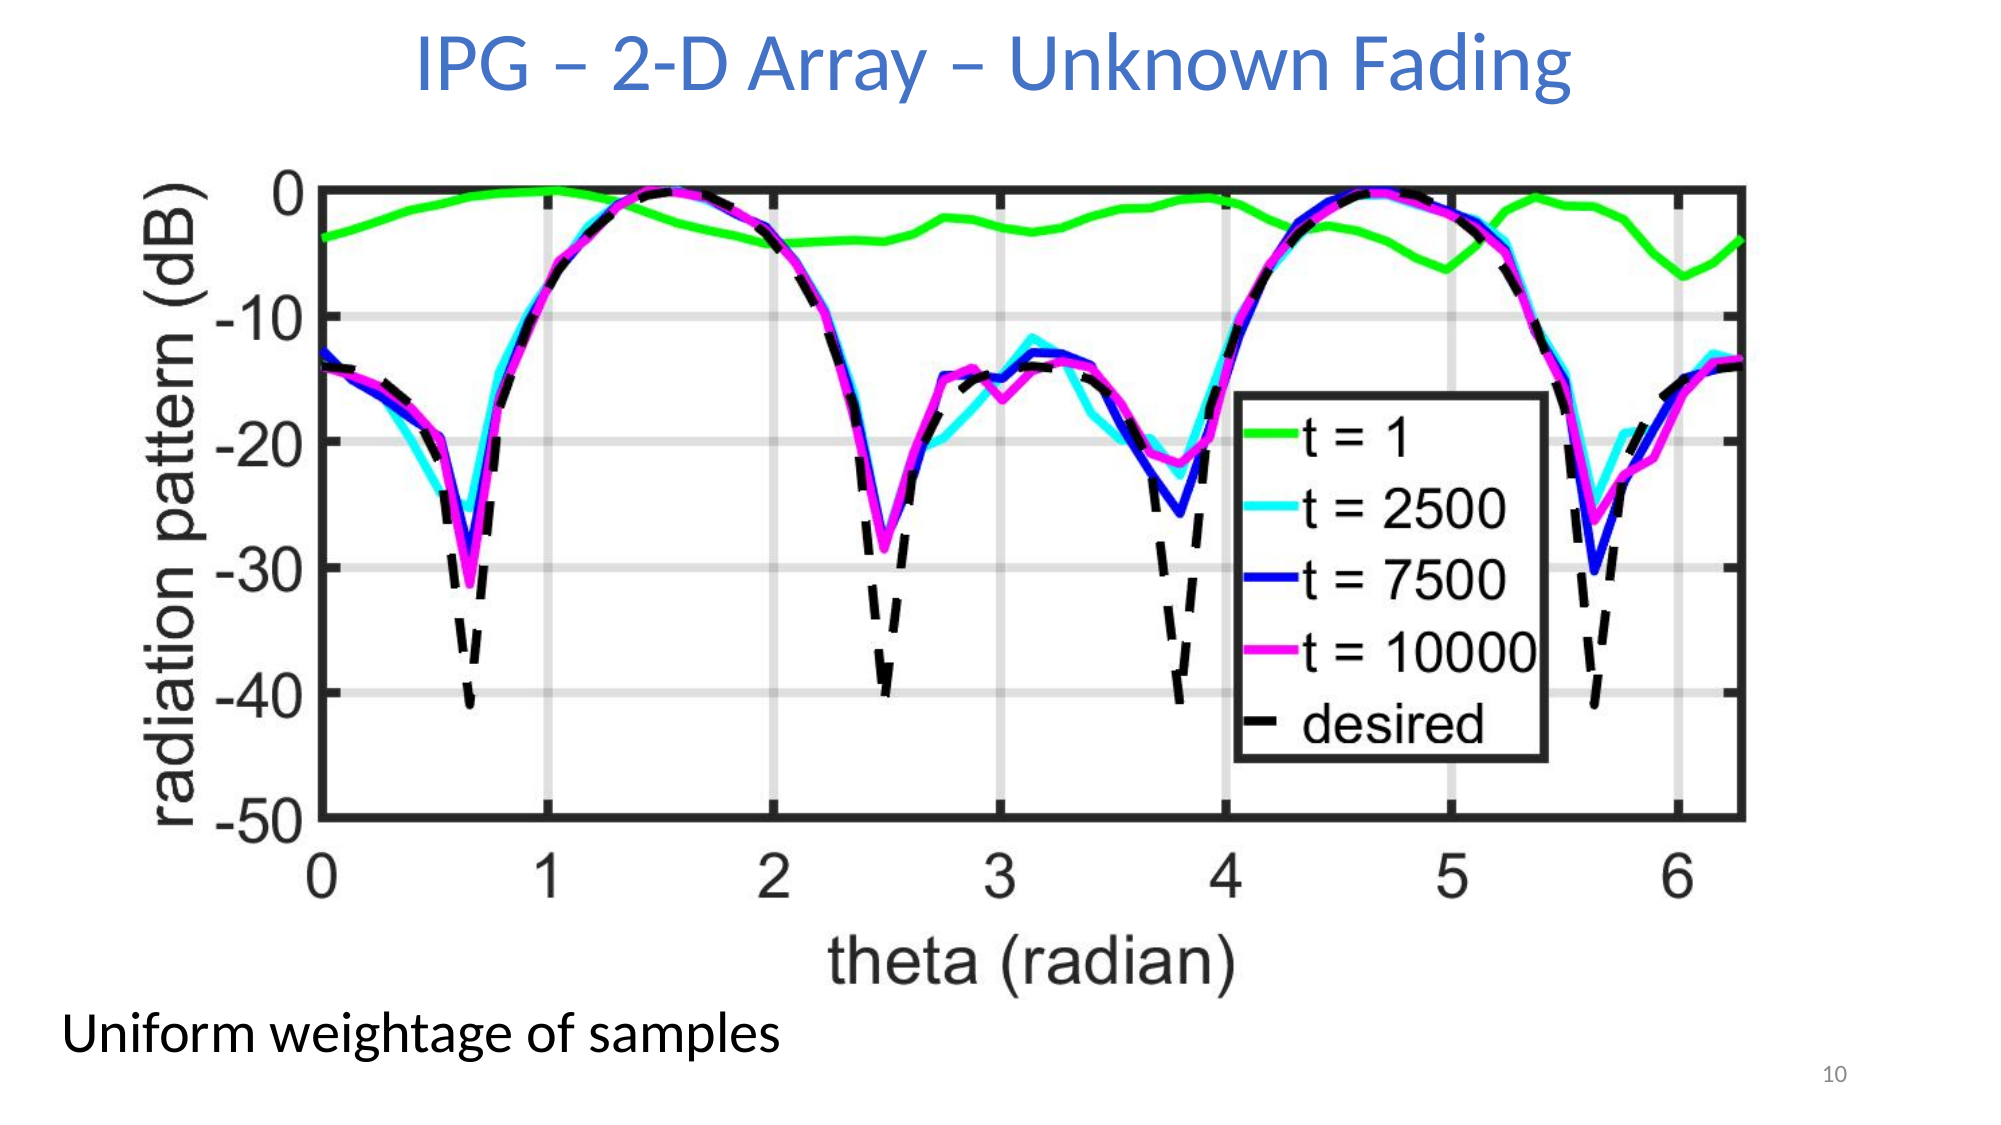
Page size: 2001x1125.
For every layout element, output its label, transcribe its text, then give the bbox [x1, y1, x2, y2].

text_box Uniform weightage of samples [0, 986, 799, 1072]
slide_number 10 [1412, 1042, 1863, 1103]
picture [83, 125, 1917, 1000]
text_box IPG – 2-D Array – Unknown Fading [400, 0, 1600, 115]
